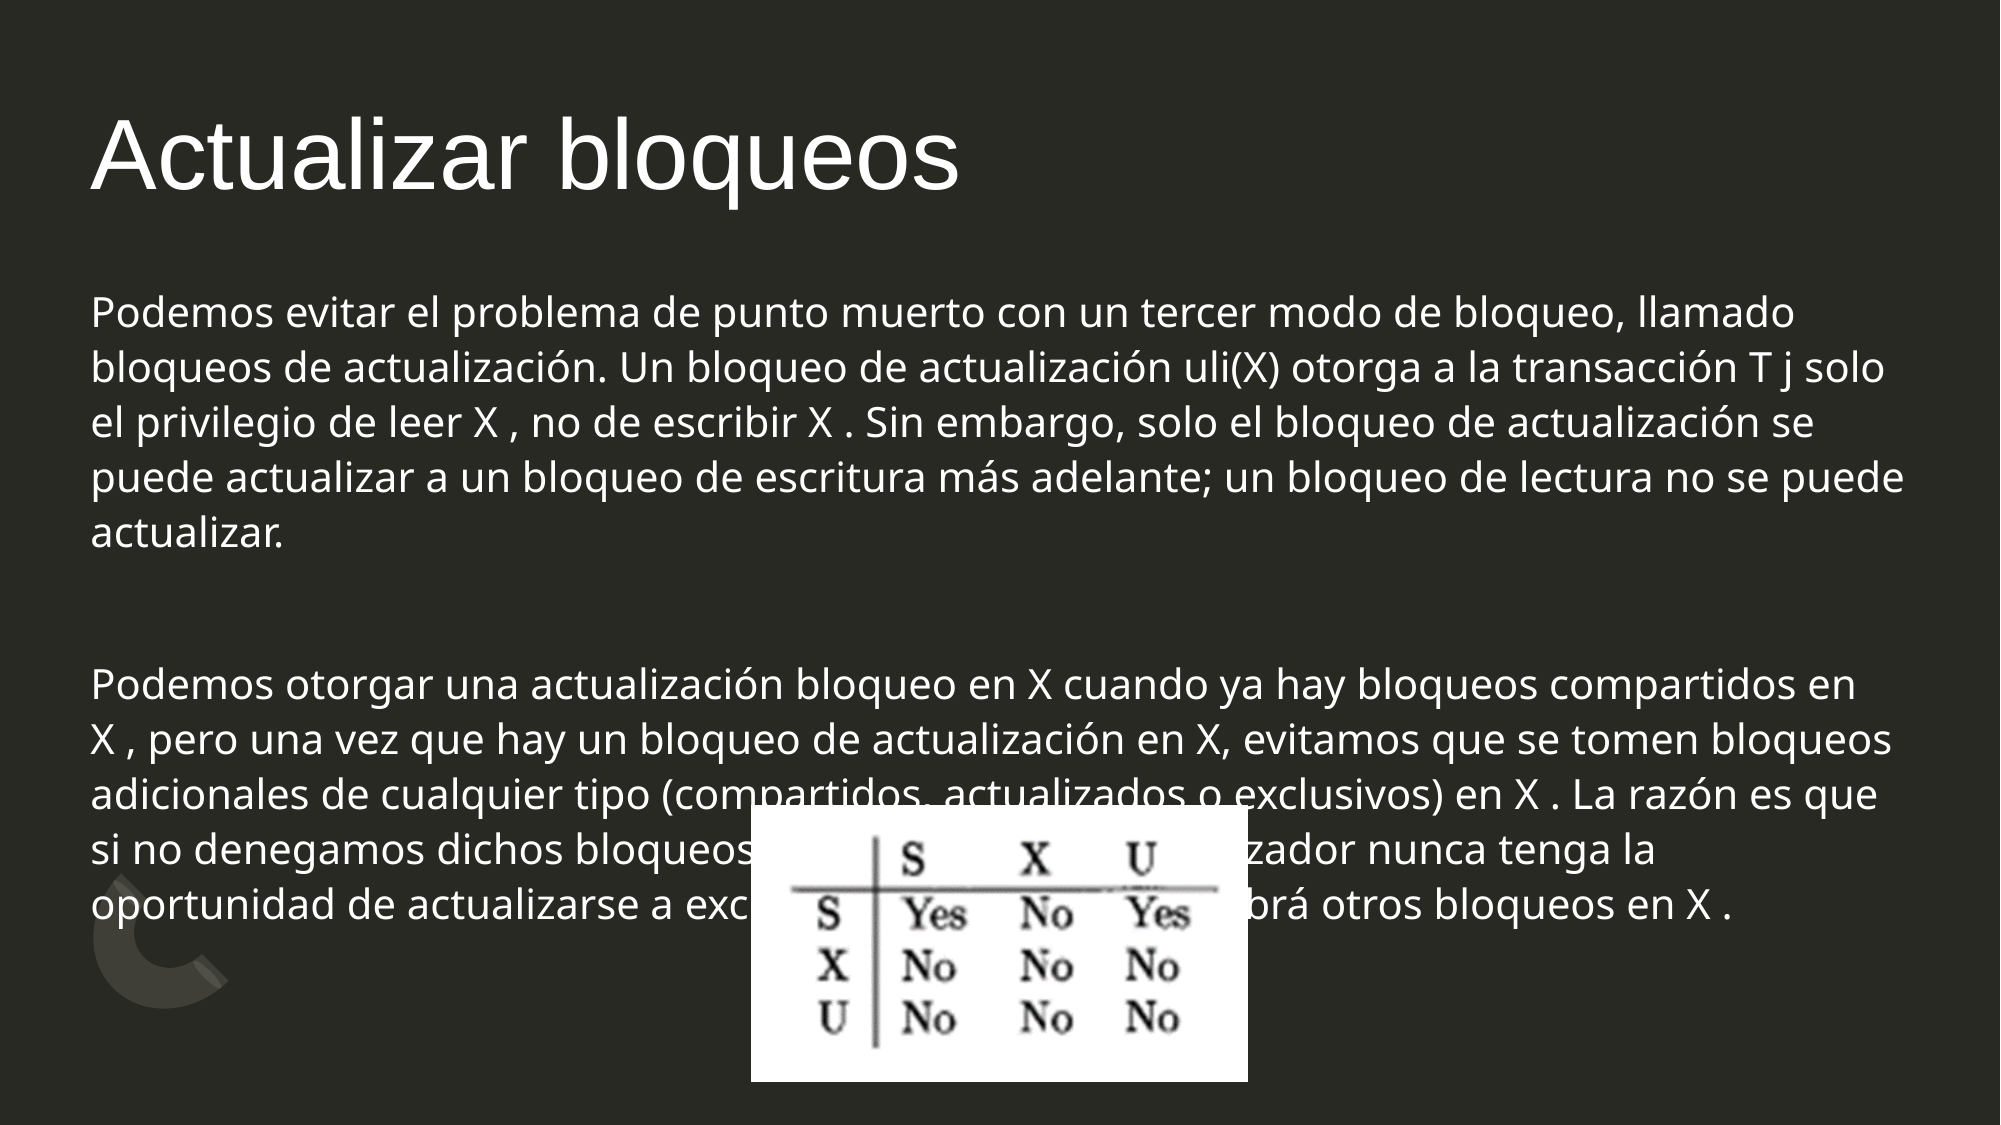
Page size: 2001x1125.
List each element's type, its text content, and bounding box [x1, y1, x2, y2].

title Actualizar bloqueos [90, 90, 1910, 280]
list Podemos evitar el problema de punto muerto con un tercer modo de bloqueo, llamado bloqueos de actualización. Un bloqueo de actualización uli(X) otorga a la transacción T j solo el privilegio de leer X , no de escribir X . Sin embargo, solo el bloqueo de actualización se puede actualizar a un bloqueo de escritura más adelante; un bloqueo de lectura no se puede actualizar. Podemos otorgar una actualización bloqueo en X cuando ya hay bloqueos compartidos en X , pero una vez que hay un bloqueo de actualización en X, evitamos que se tomen bloqueos adicionales de cualquier tipo (compartidos, actualizados o exclusivos) en X . La razón es que si no denegamos dichos bloqueos, es posible que el actualizador nunca tenga la oportunidad de actualizarse a exclusivo, ya que siempre habrá otros bloqueos en X . [90, 280, 1910, 1000]
picture [751, 804, 1249, 1082]
